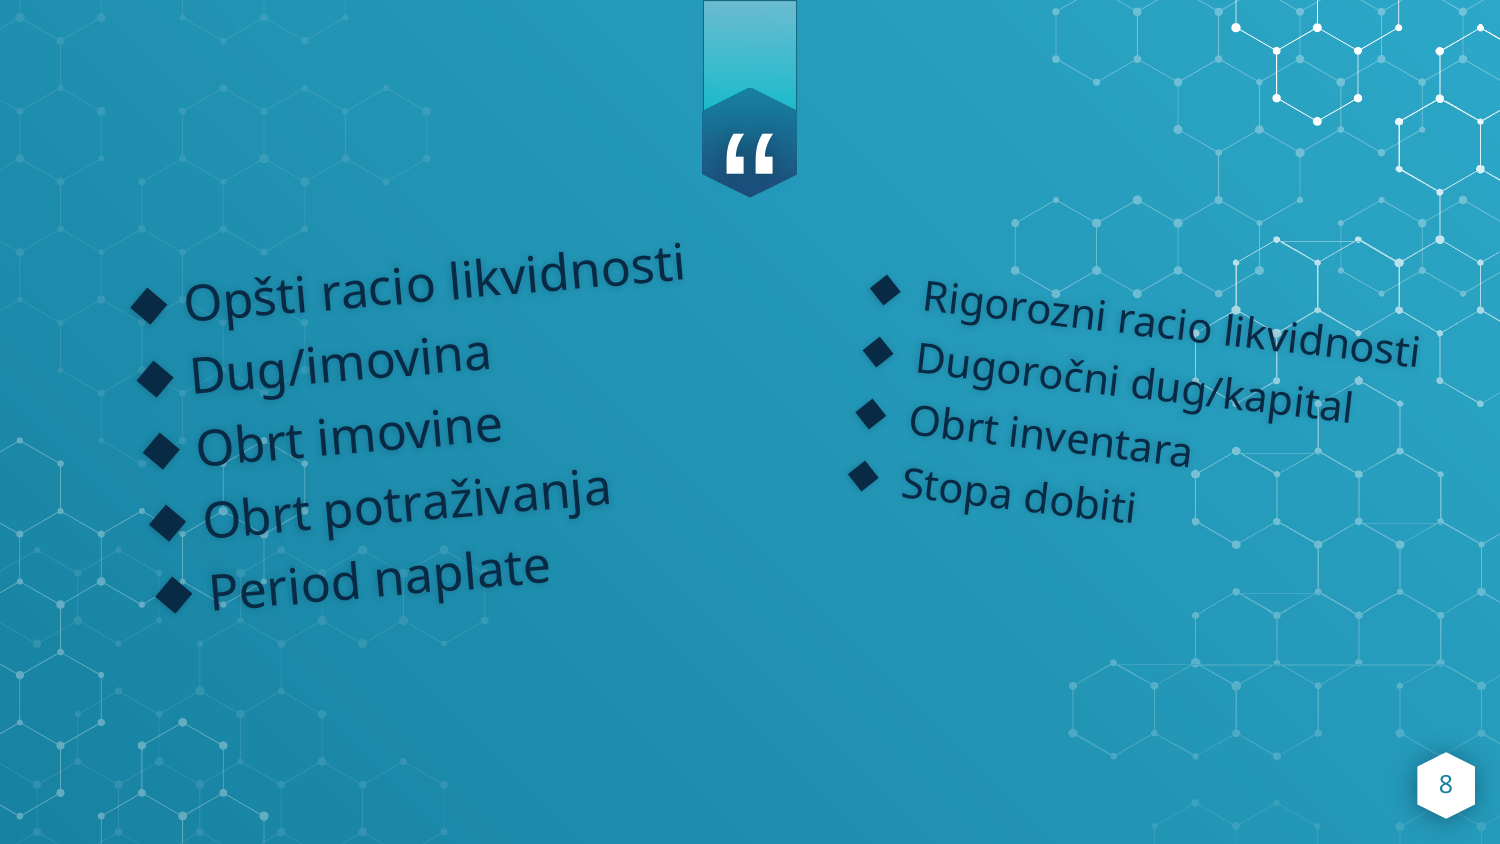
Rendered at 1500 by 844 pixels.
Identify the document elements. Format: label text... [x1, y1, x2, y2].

text_box Opšti racio likvidnosti Dug/imovina Obrt imovine Obrt potraživanja Period naplate [106, 227, 724, 533]
slide_number 8 [1417, 752, 1475, 819]
text_box Rigorozni racio likvidnosti Dugoročni dug/kapital Obrt inventara Stopa dobiti [822, 260, 1447, 584]
